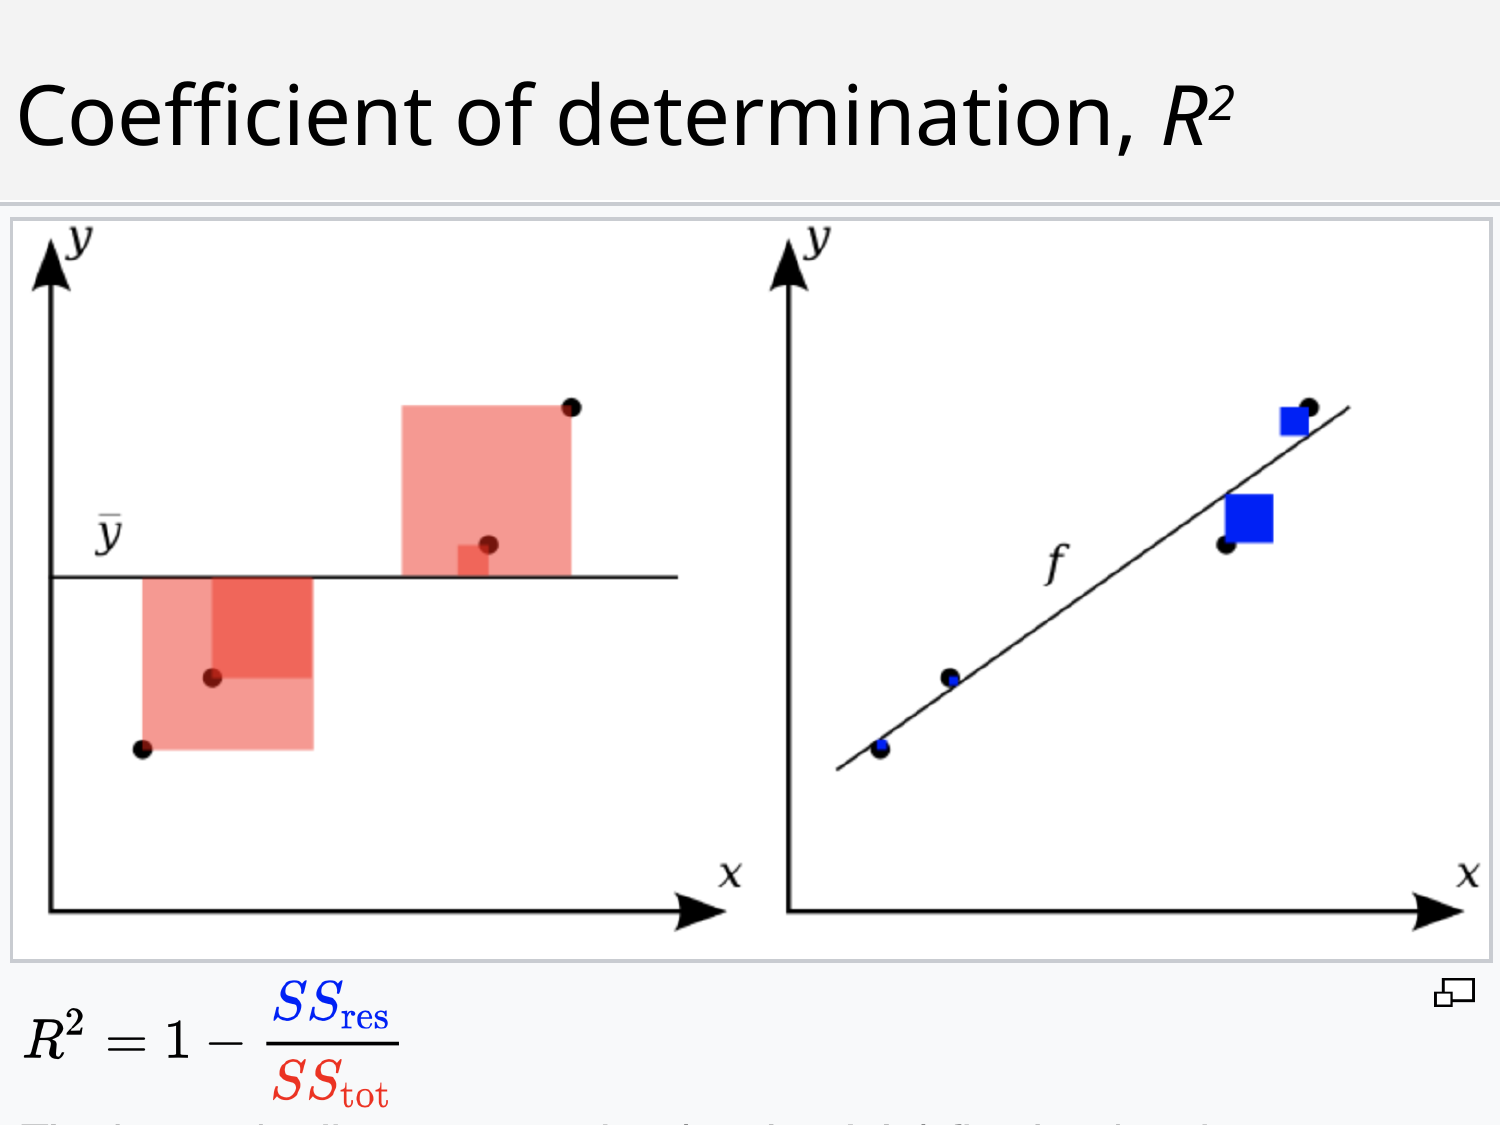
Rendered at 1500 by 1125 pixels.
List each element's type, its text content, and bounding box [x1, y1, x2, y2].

picture [0, 200, 1500, 1125]
title Coefficient of determination, R2 [0, 16, 1410, 200]
